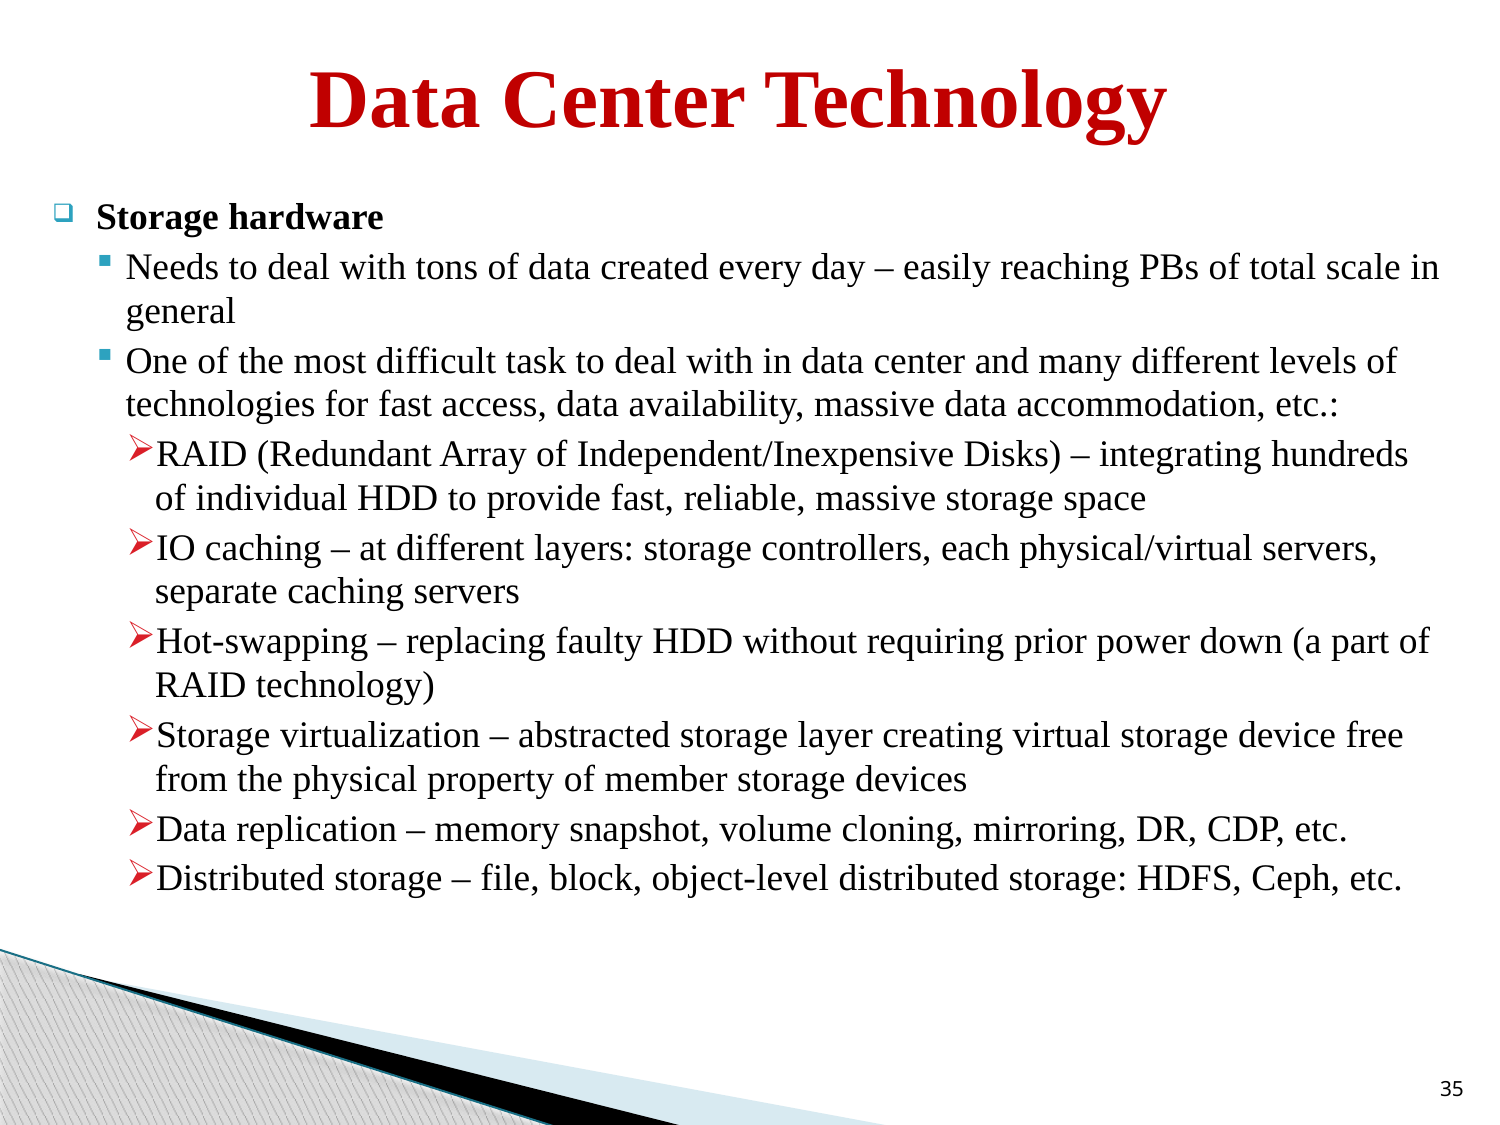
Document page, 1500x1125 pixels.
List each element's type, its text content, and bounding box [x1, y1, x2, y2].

title Data Center Technology [75, 0, 1425, 188]
list Storage hardware Needs to deal with tons of data created every day – easily reaching PBs of total scale in general One of the most difficult task to deal with in data center and many different levels of technologies for fast access, data availability, massive data accommodation, etc.: RAID (Redundant Array of Independent/Inexpensive Disks) – integrating hundreds of individual HDD to provide fast, reliable, massive storage space IO caching – at different layers: storage controllers, each physical/virtual servers, separate caching servers Hot-swapping – replacing faulty HDD without requiring prior power down (a part of RAID technology) Storage virtualization – abstracted storage layer creating virtual storage device free from the physical property of member storage devices Data replication – memory snapshot, volume cloning, mirroring, DR, CDP, etc. Distributed storage – file, block, object-level distributed storage: HDFS, Ceph, etc. [37, 187, 1463, 1038]
slide_number 35 [1418, 1051, 1479, 1112]
